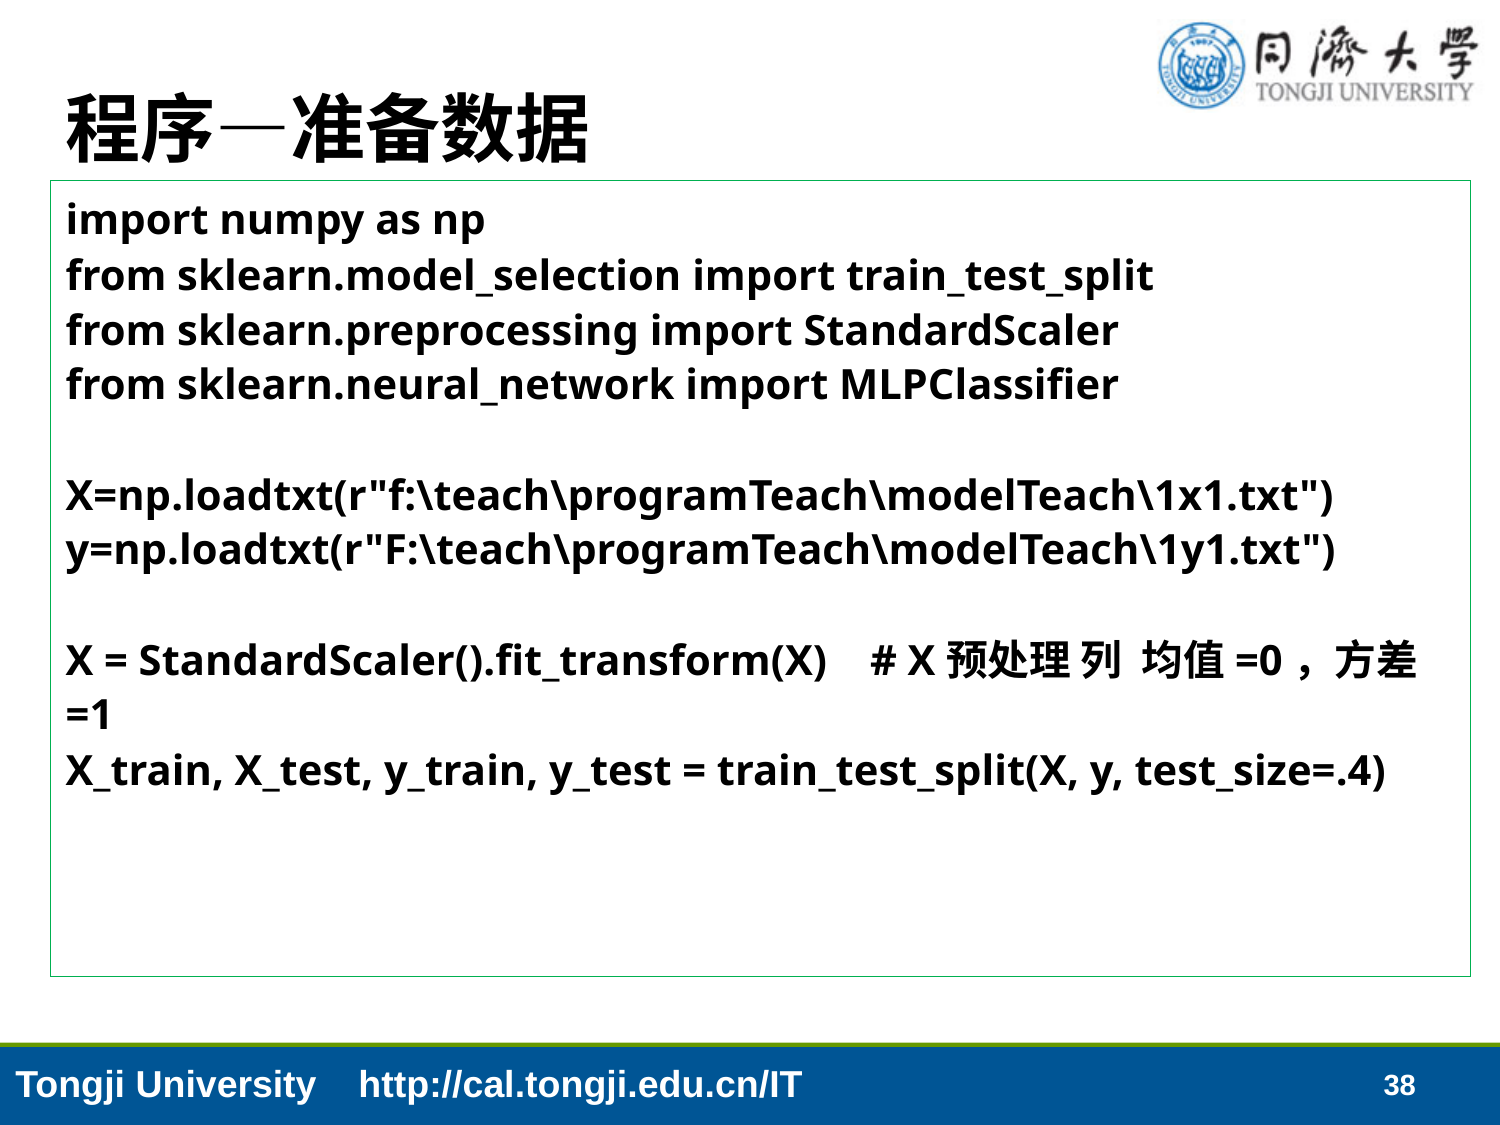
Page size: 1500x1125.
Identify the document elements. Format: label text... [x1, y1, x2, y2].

list import numpy as np from sklearn.model_selection import train_test_split from sklearn.preprocessing import StandardScaler from sklearn.neural_network import MLPClassifier X=np.loadtxt(r"f:\teach\programTeach\modelTeach\1x1.txt") y=np.loadtxt(r"F:\teach\programTeach\modelTeach\1y1.txt") X = StandardScaler().fit_transform(X) # X预处理 列 均值=0，方差=1 X_train, X_test, y_train, y_test = train_test_split(X, y, test_size=.4) [50, 180, 1471, 977]
title 程序—准备数据 [50, 30, 1326, 180]
picture [1145, 19, 1495, 113]
